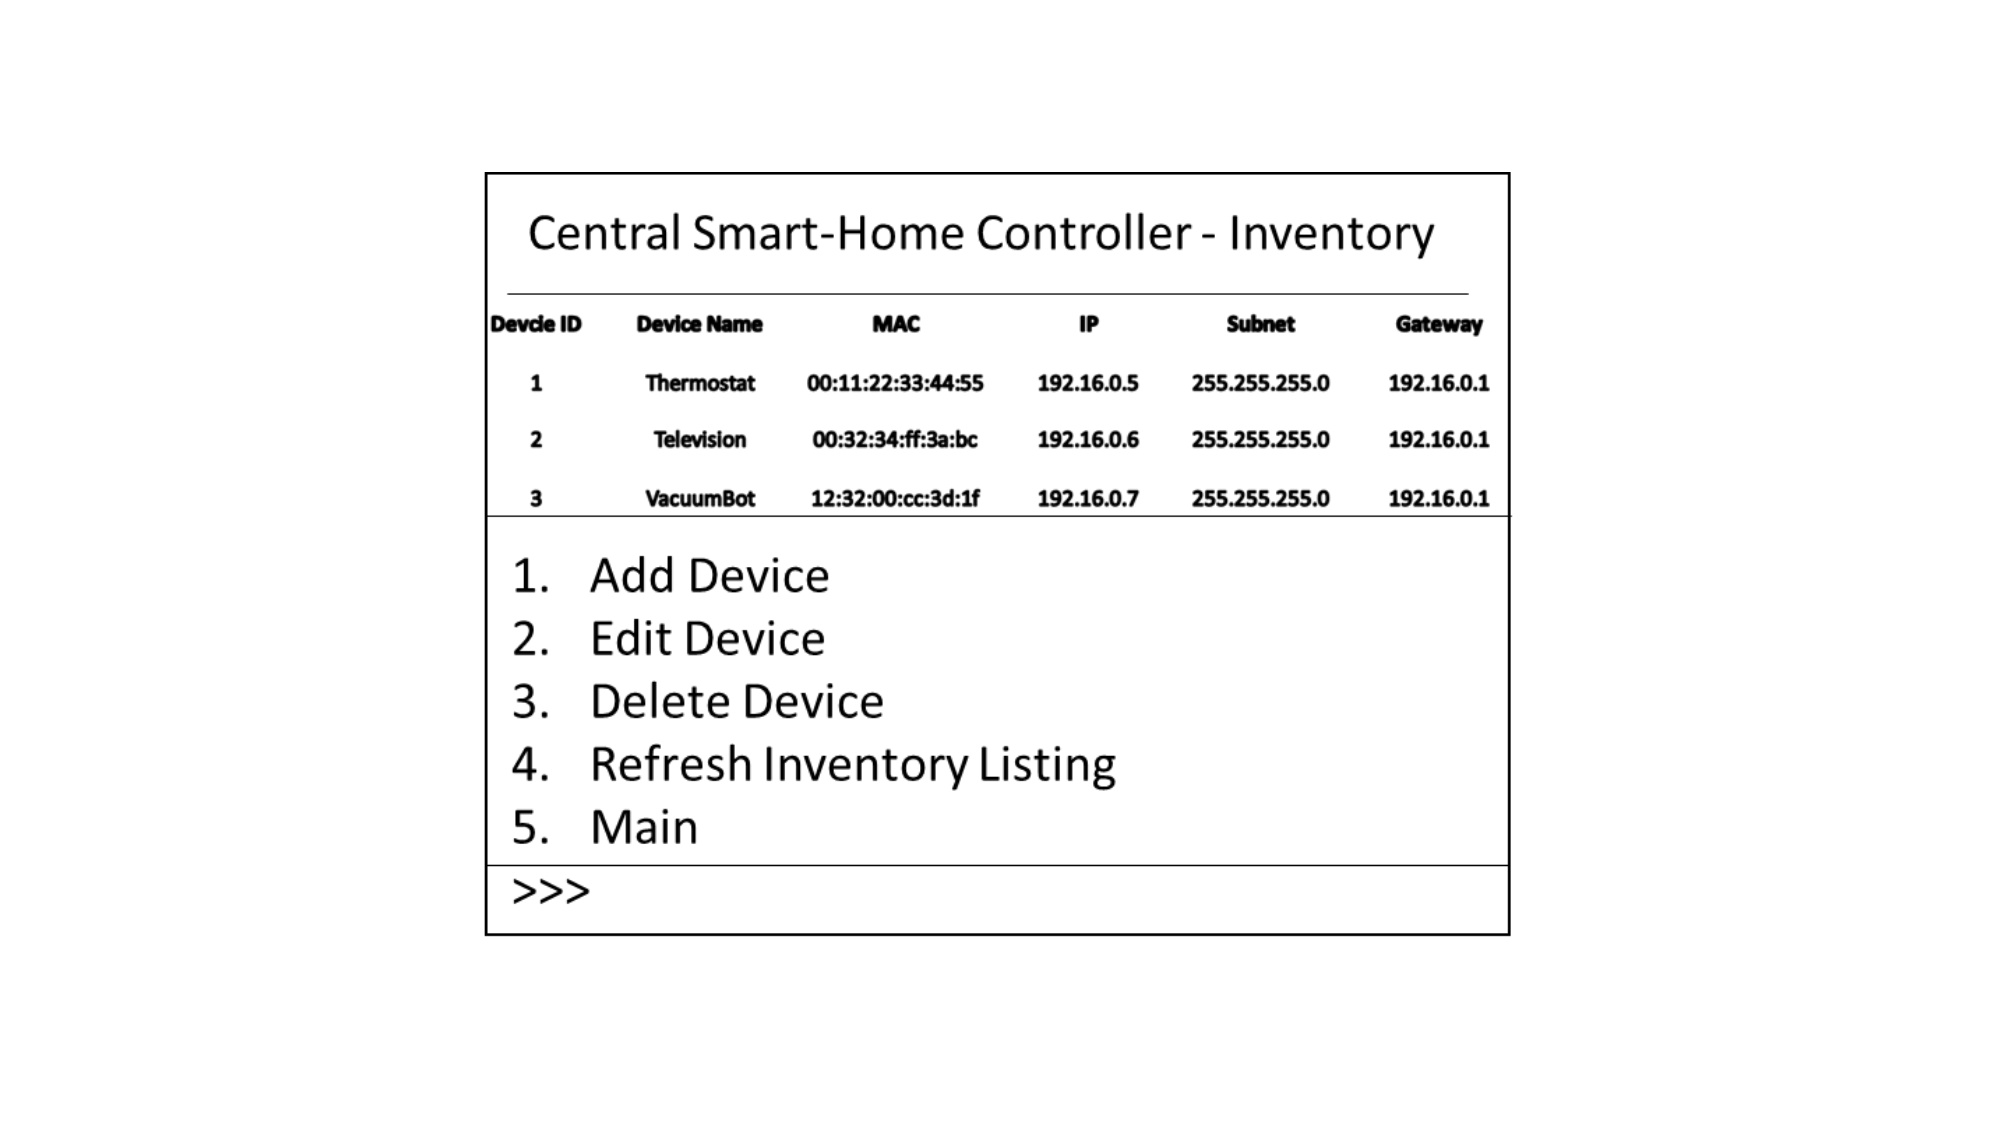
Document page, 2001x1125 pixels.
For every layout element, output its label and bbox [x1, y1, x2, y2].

picture [464, 172, 1536, 953]
